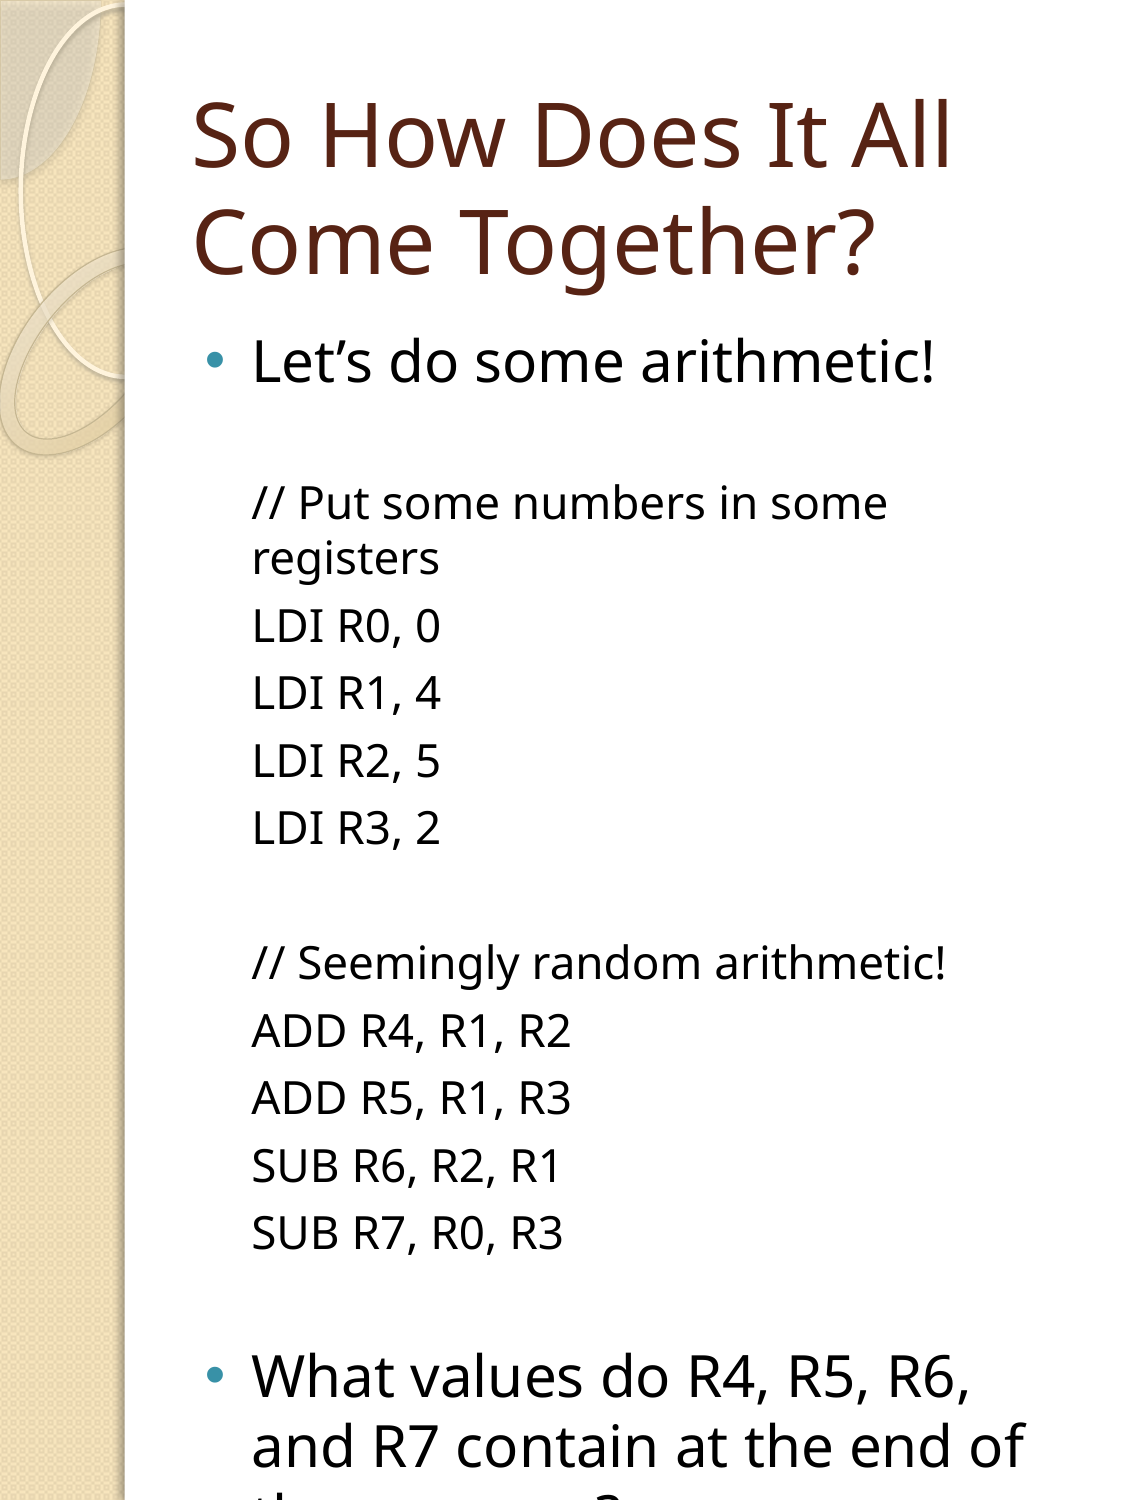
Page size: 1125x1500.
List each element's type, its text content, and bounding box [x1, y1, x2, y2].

list Let’s do some arithmetic! // Put some numbers in some registers LDI R0, 0 LDI R1, 4 LDI R2, 5 LDI R3, 2 // Seemingly random arithmetic! ADD R4, R1, R2 ADD R5, R1, R3 SUB R6, R2, R1 SUB R7, R0, R3 What values do R4, R5, R6, and R7 contain at the end of the program? [176, 316, 1100, 1367]
title So How Does It All Come Together? [176, 60, 1100, 310]
